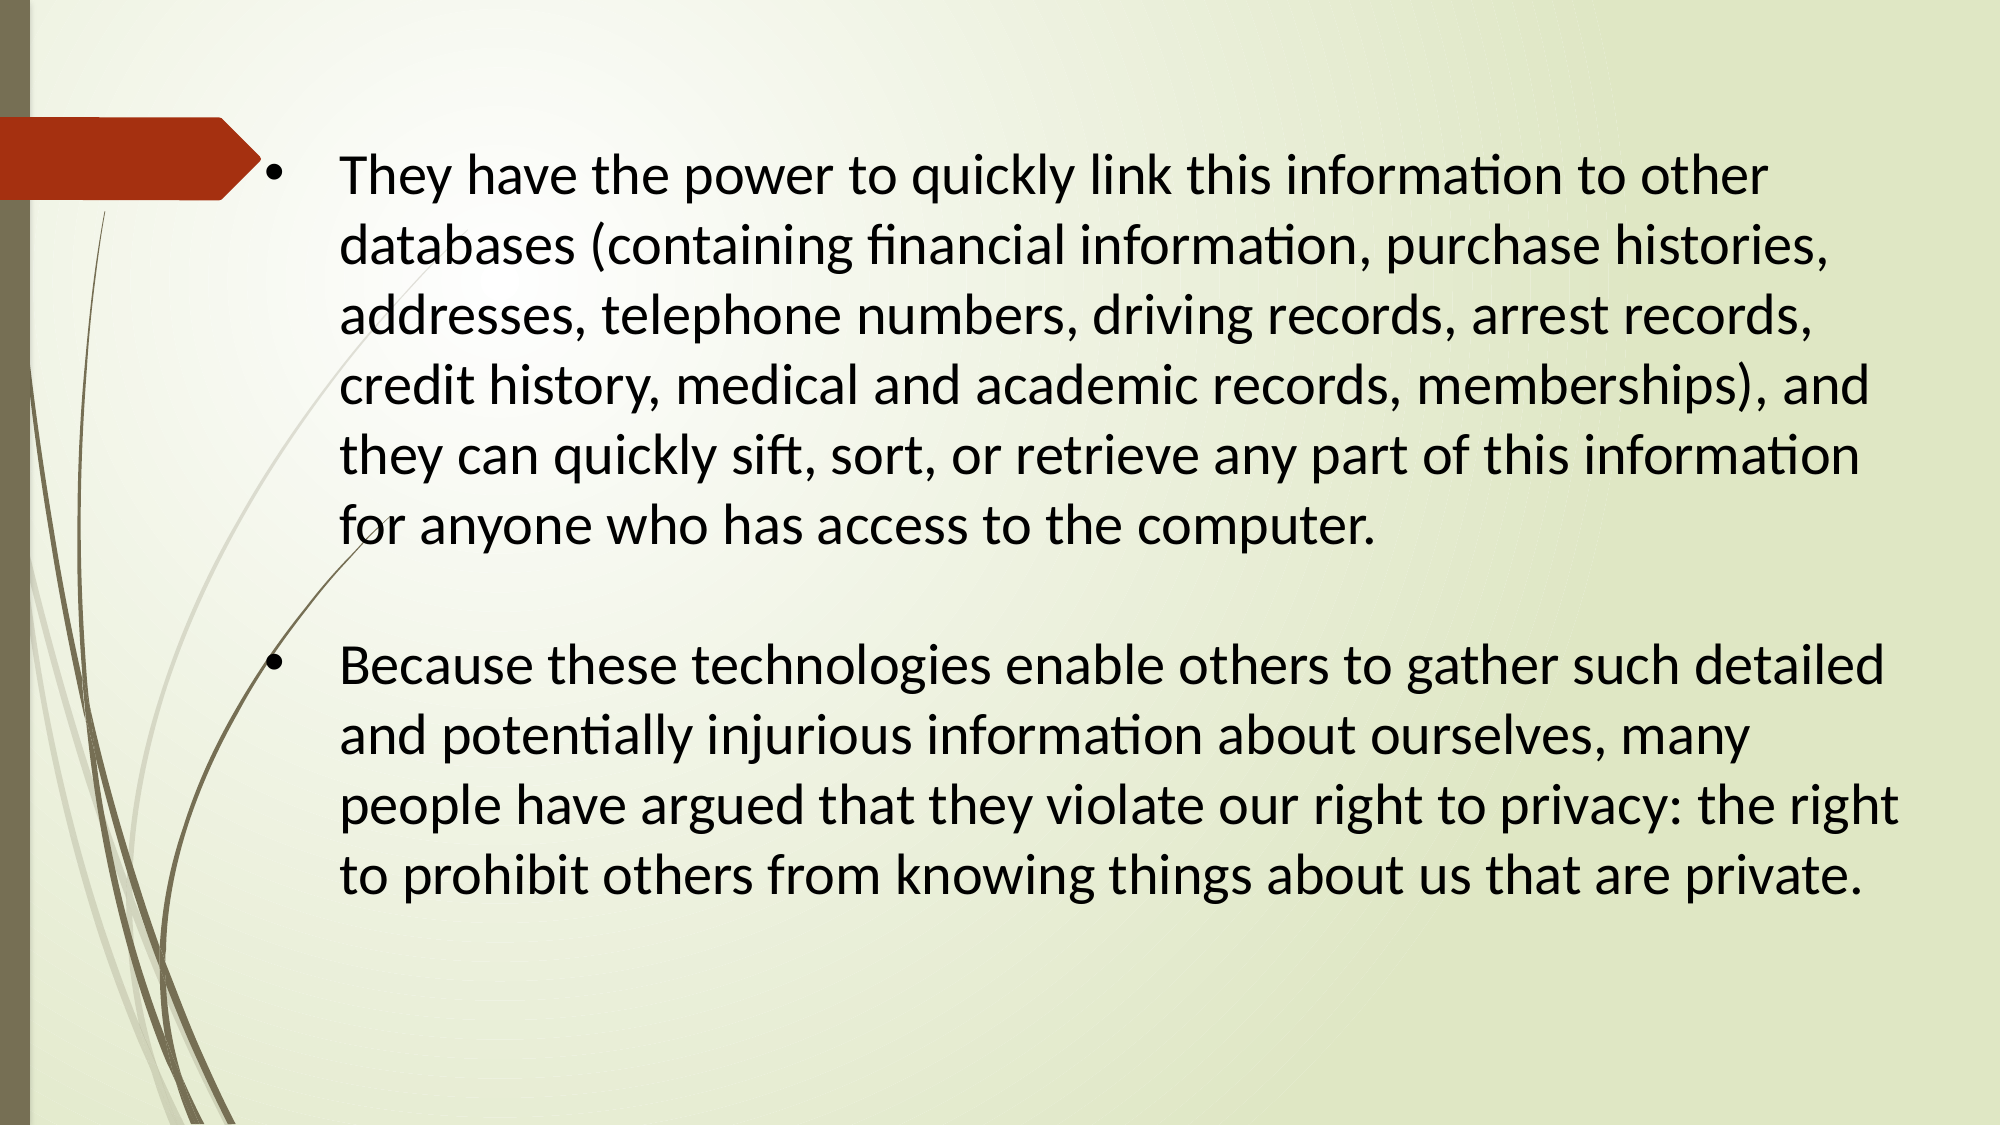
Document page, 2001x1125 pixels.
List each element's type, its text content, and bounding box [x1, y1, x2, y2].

text_box They have the power to quickly link this information to other databases (containing financial information, purchase histories, addresses, telephone numbers, driving records, arrest records, credit history, medical and academic records, memberships), and they can quickly sift, sort, or retrieve any part of this information for anyone who has access to the computer. Because these technologies enable others to gather such detailed and potentially injurious information about ourselves, many people have argued that they violate our right to privacy: the right to prohibit others from knowing things about us that are private. [249, 128, 1929, 914]
